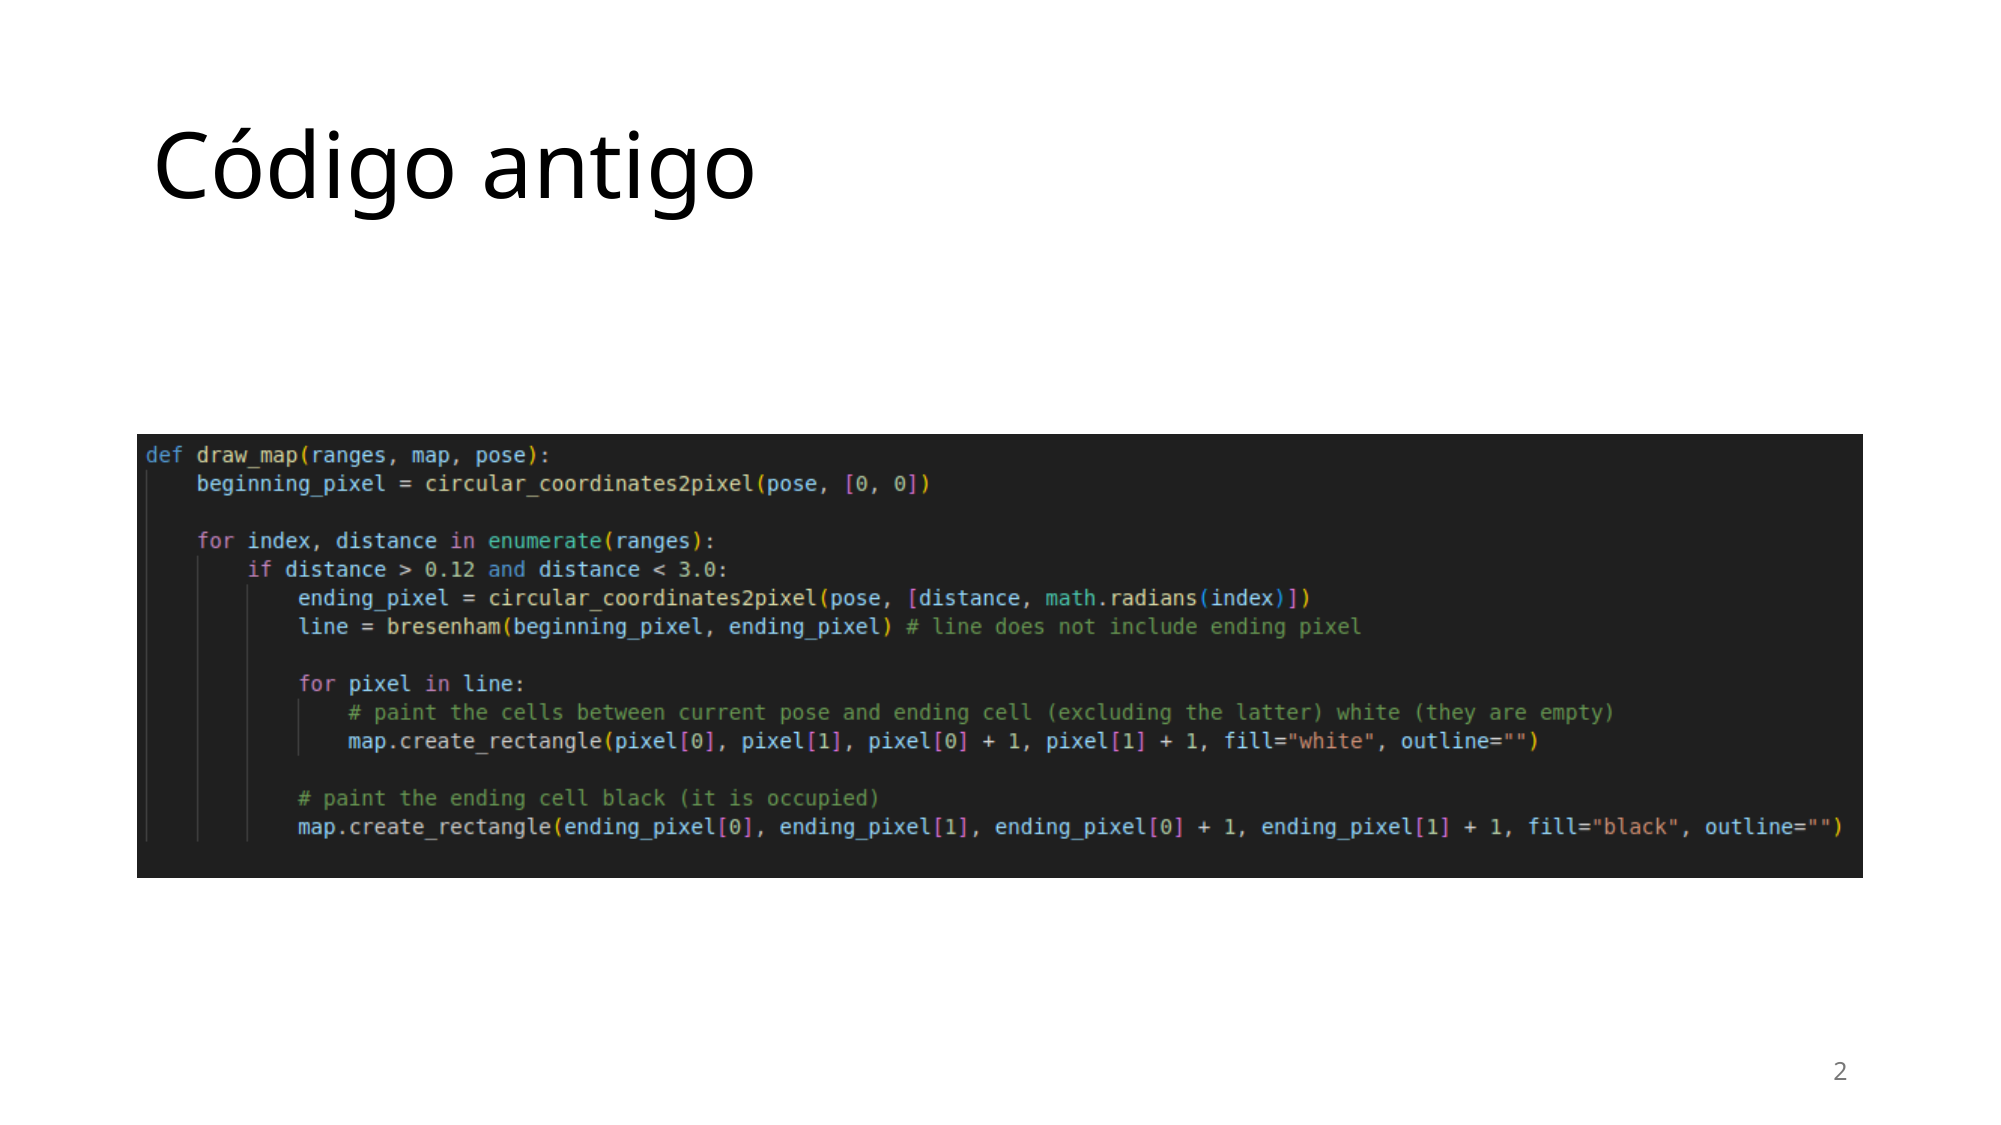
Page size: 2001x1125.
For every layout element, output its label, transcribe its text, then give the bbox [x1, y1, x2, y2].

title Código antigo [137, 59, 1863, 278]
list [136, 434, 1863, 879]
slide_number 2 [1412, 1042, 1863, 1103]
